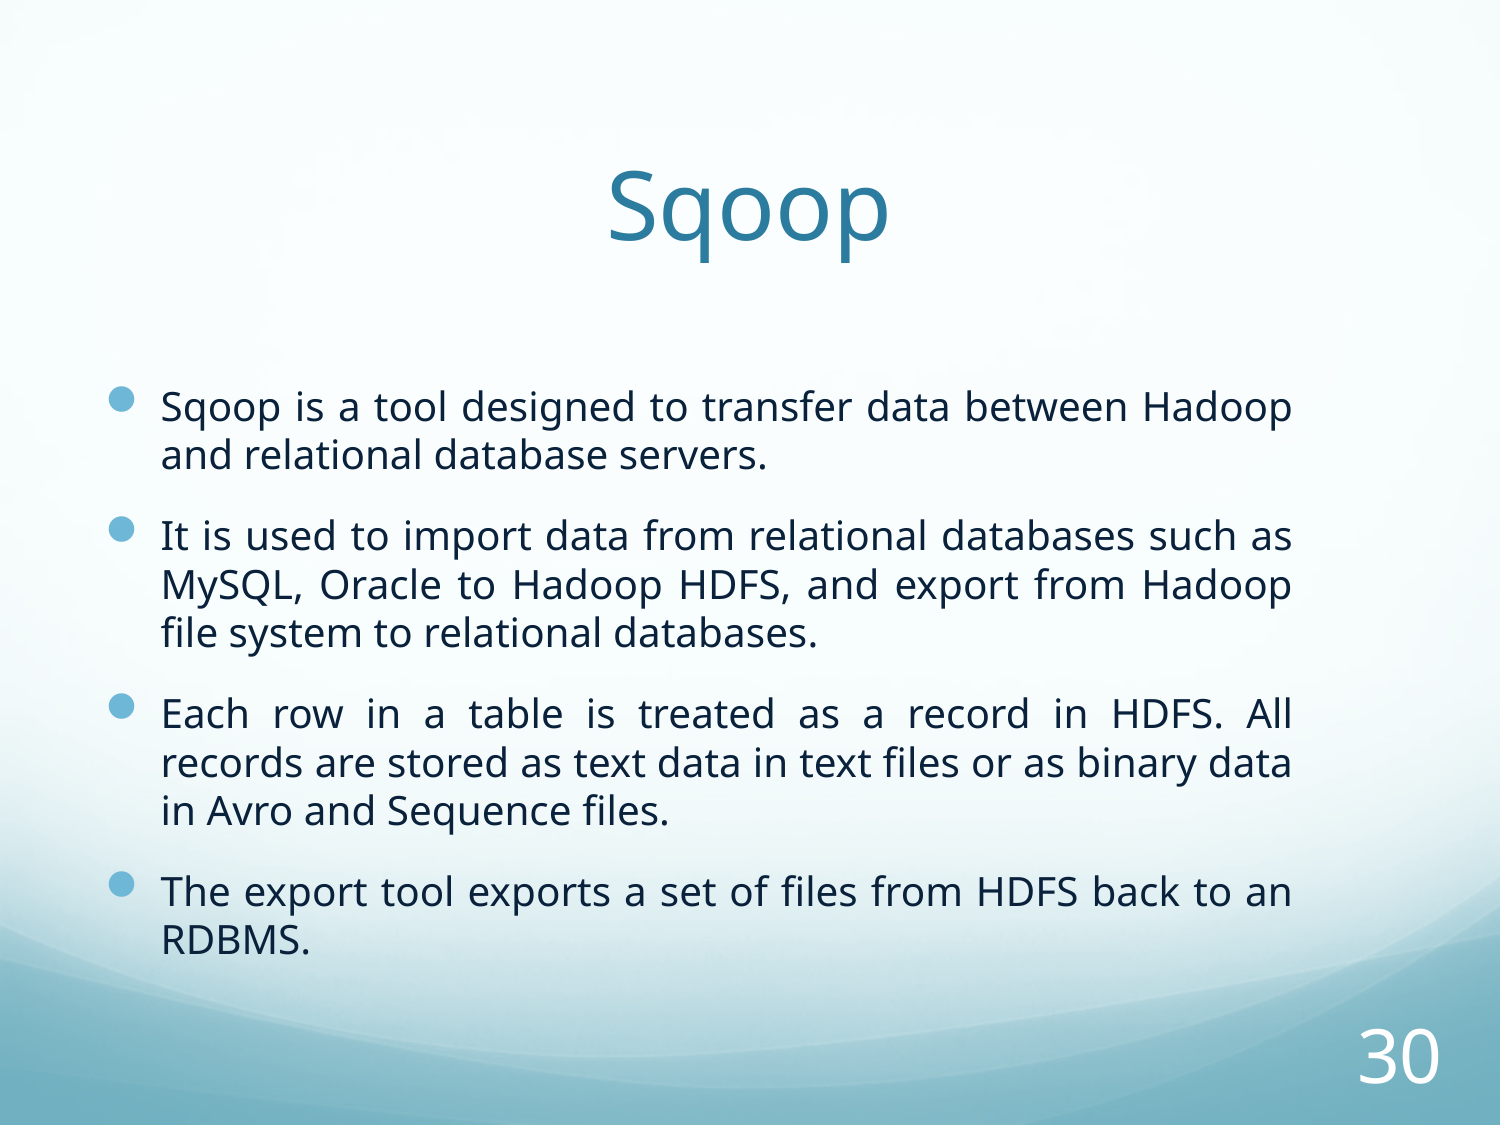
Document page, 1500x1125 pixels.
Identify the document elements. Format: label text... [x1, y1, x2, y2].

title Sqoop [90, 17, 1410, 267]
footer [43, 1029, 838, 1090]
list Sqoop is a tool designed to transfer data between Hadoop and relational database servers. It is used to import data from relational databases such as MySQL, Oracle to Hadoop HDFS, and export from Hadoop file system to relational databases. Each row in a table is treated as a record in HDFS. All records are stored as text data in text files or as binary data in Avro and Sequence files. The export tool exports a set of files from HDFS back to an RDBMS. [90, 373, 1310, 975]
slide_number 30 [1295, 1029, 1459, 1090]
